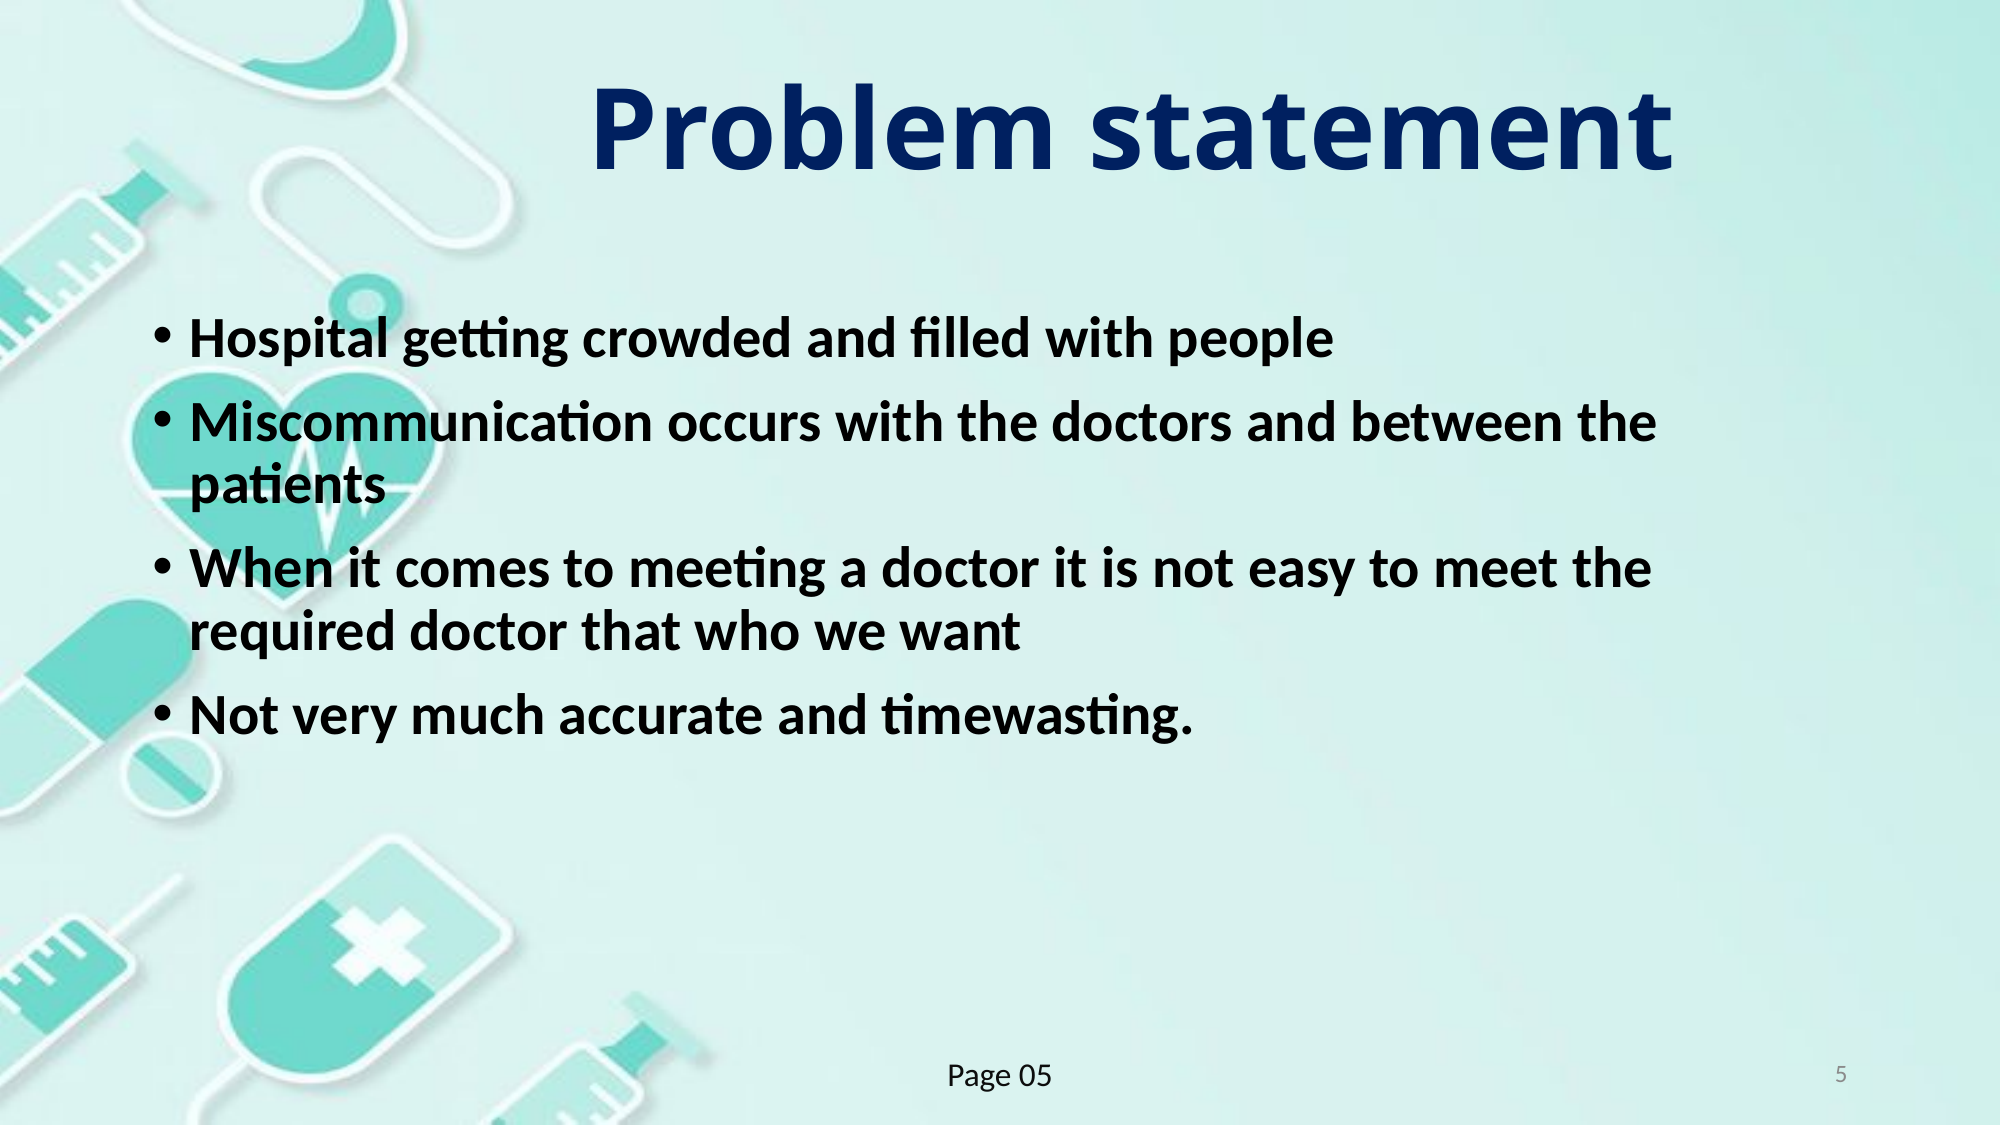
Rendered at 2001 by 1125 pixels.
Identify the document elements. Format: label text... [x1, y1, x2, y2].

title Problem statement [572, 24, 2000, 243]
list Hospital getting crowded and filled with people Miscommunication occurs with the doctors and between the patients When it comes to meeting a doctor it is not easy to meet the required doctor that who we want Not very much accurate and timewasting. [137, 299, 1863, 1014]
slide_number 5 [1412, 1042, 1863, 1103]
footer Page 05 [662, 1042, 1338, 1103]
picture [0, 0, 2000, 1125]
